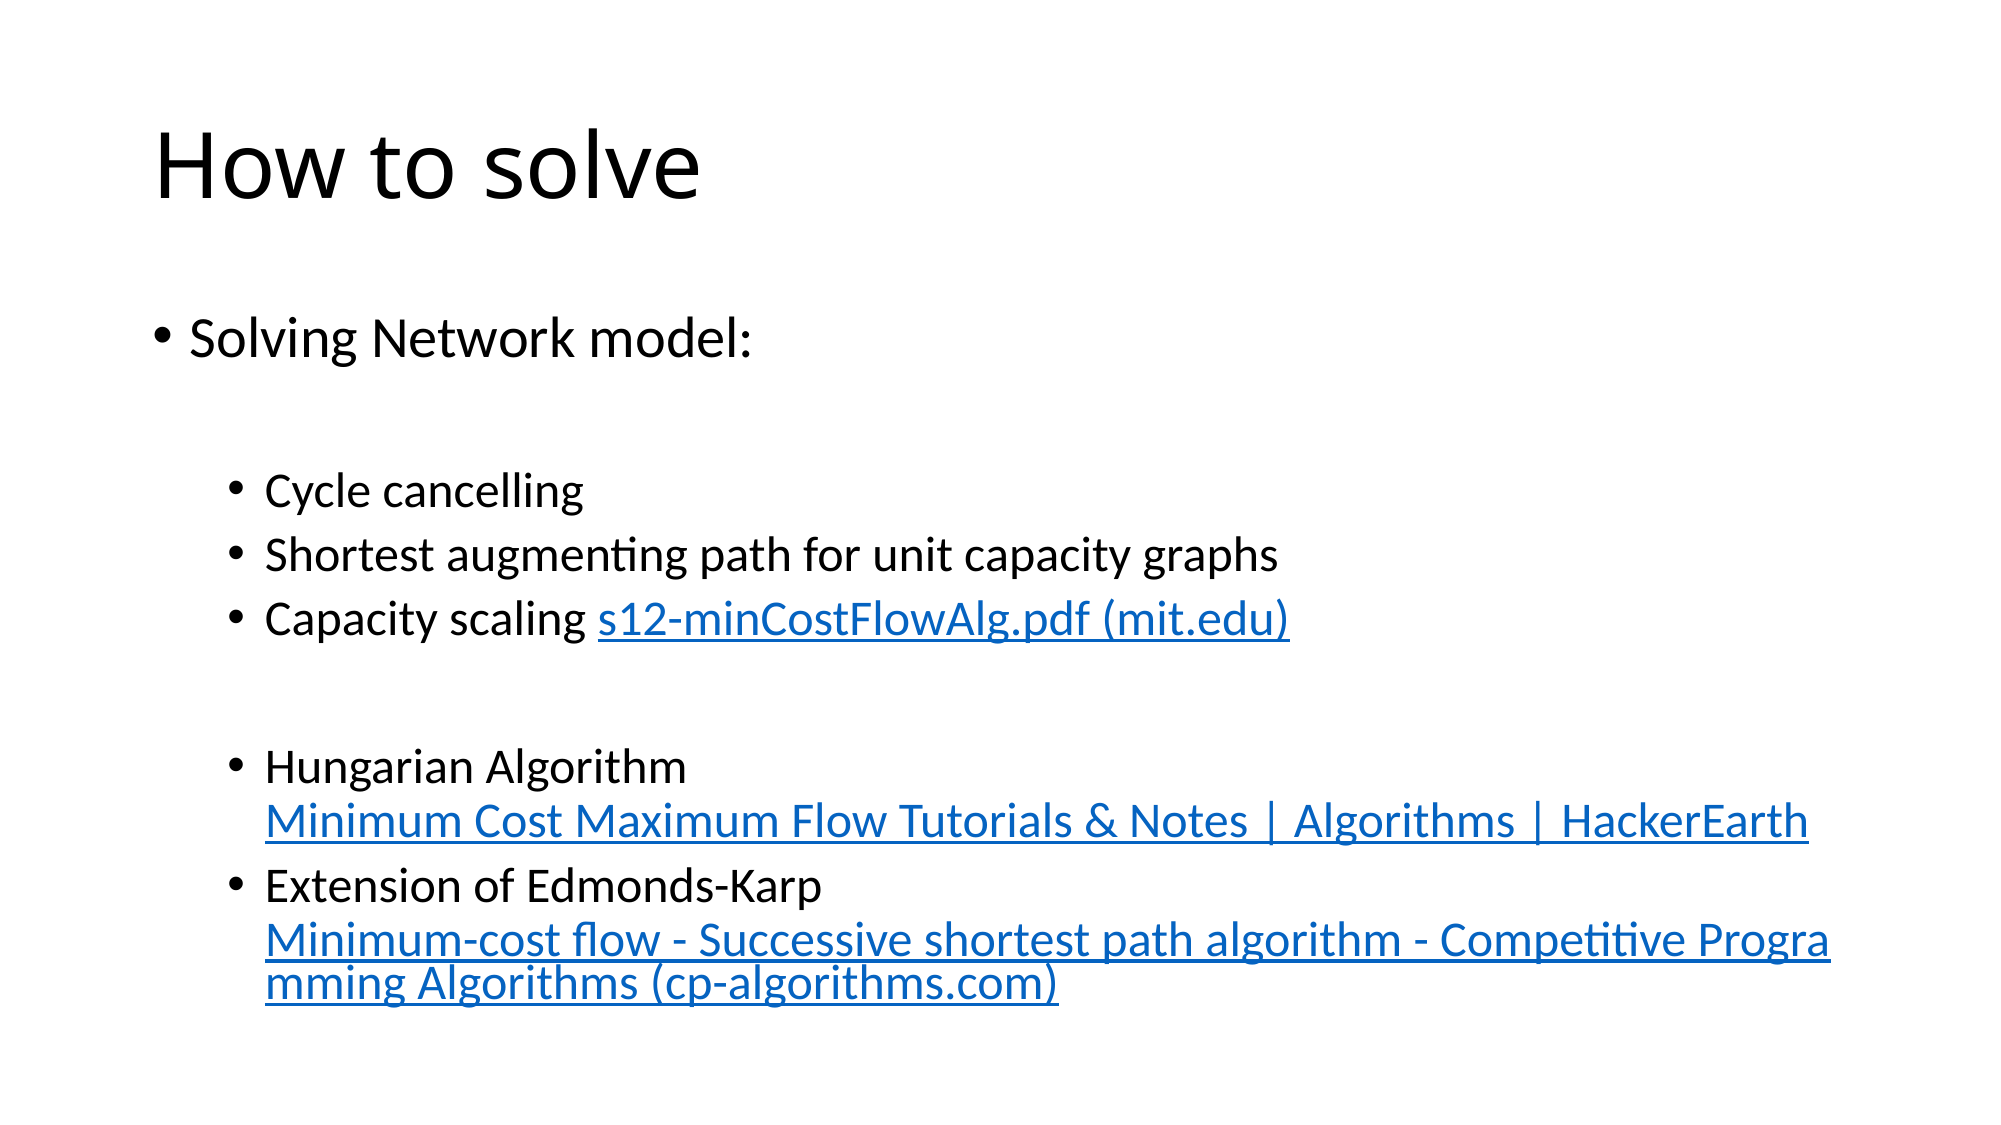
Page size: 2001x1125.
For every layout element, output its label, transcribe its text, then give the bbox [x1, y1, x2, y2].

list Solving Network model: Cycle cancelling Shortest augmenting path for unit capacity graphs Capacity scaling s12-minCostFlowAlg.pdf (mit.edu) Hungarian Algorithm Minimum Cost Maximum Flow Tutorials & Notes | Algorithms | HackerEarth Extension of Edmonds-Karp Minimum-cost flow - Successive shortest path algorithm - Competitive Programming Algorithms (cp-algorithms.com) [137, 299, 1863, 1014]
title How to solve [137, 59, 1863, 278]
